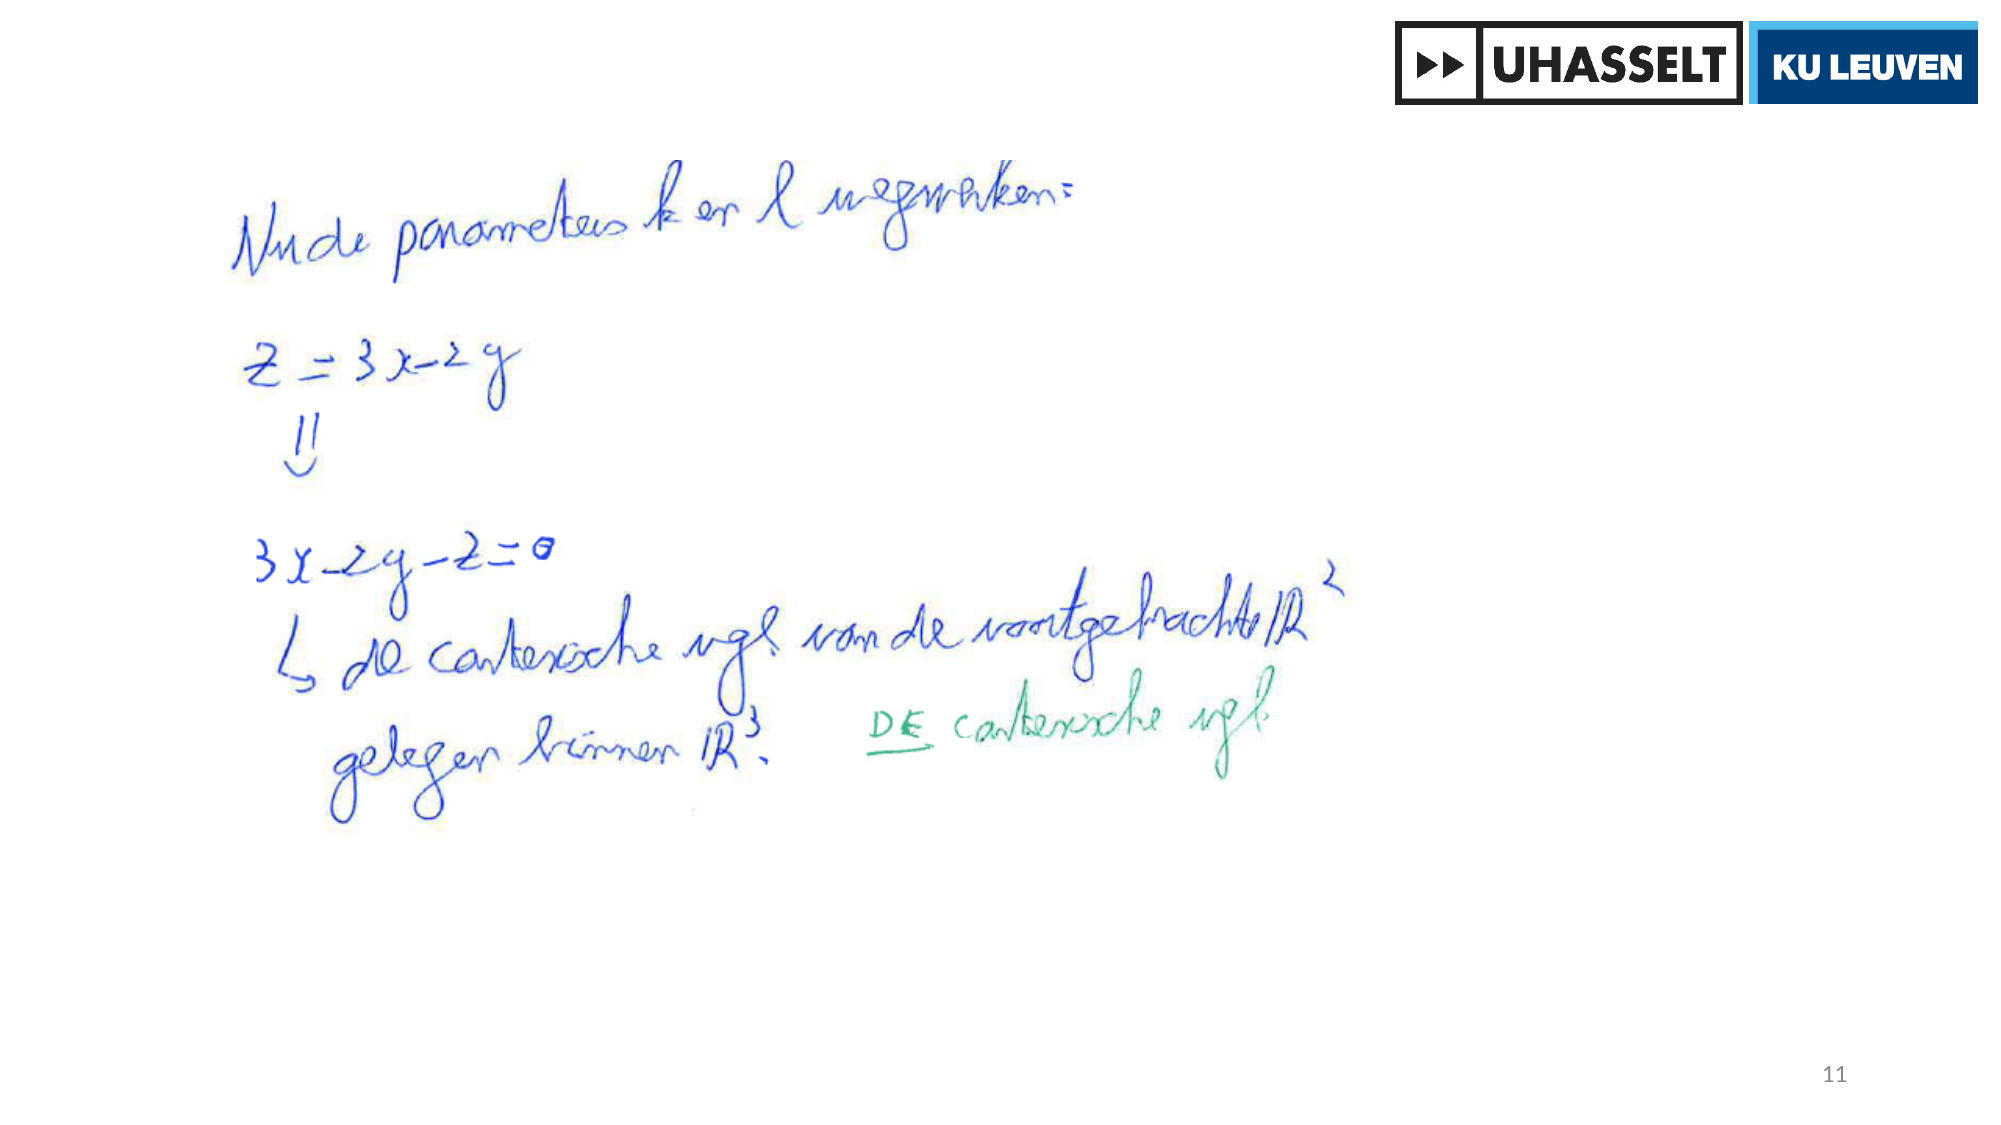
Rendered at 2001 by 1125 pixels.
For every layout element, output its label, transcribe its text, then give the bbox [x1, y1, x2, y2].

picture [1395, 21, 1743, 105]
picture [1749, 21, 1978, 104]
picture [224, 160, 1357, 847]
slide_number 11 [1412, 1042, 1863, 1103]
